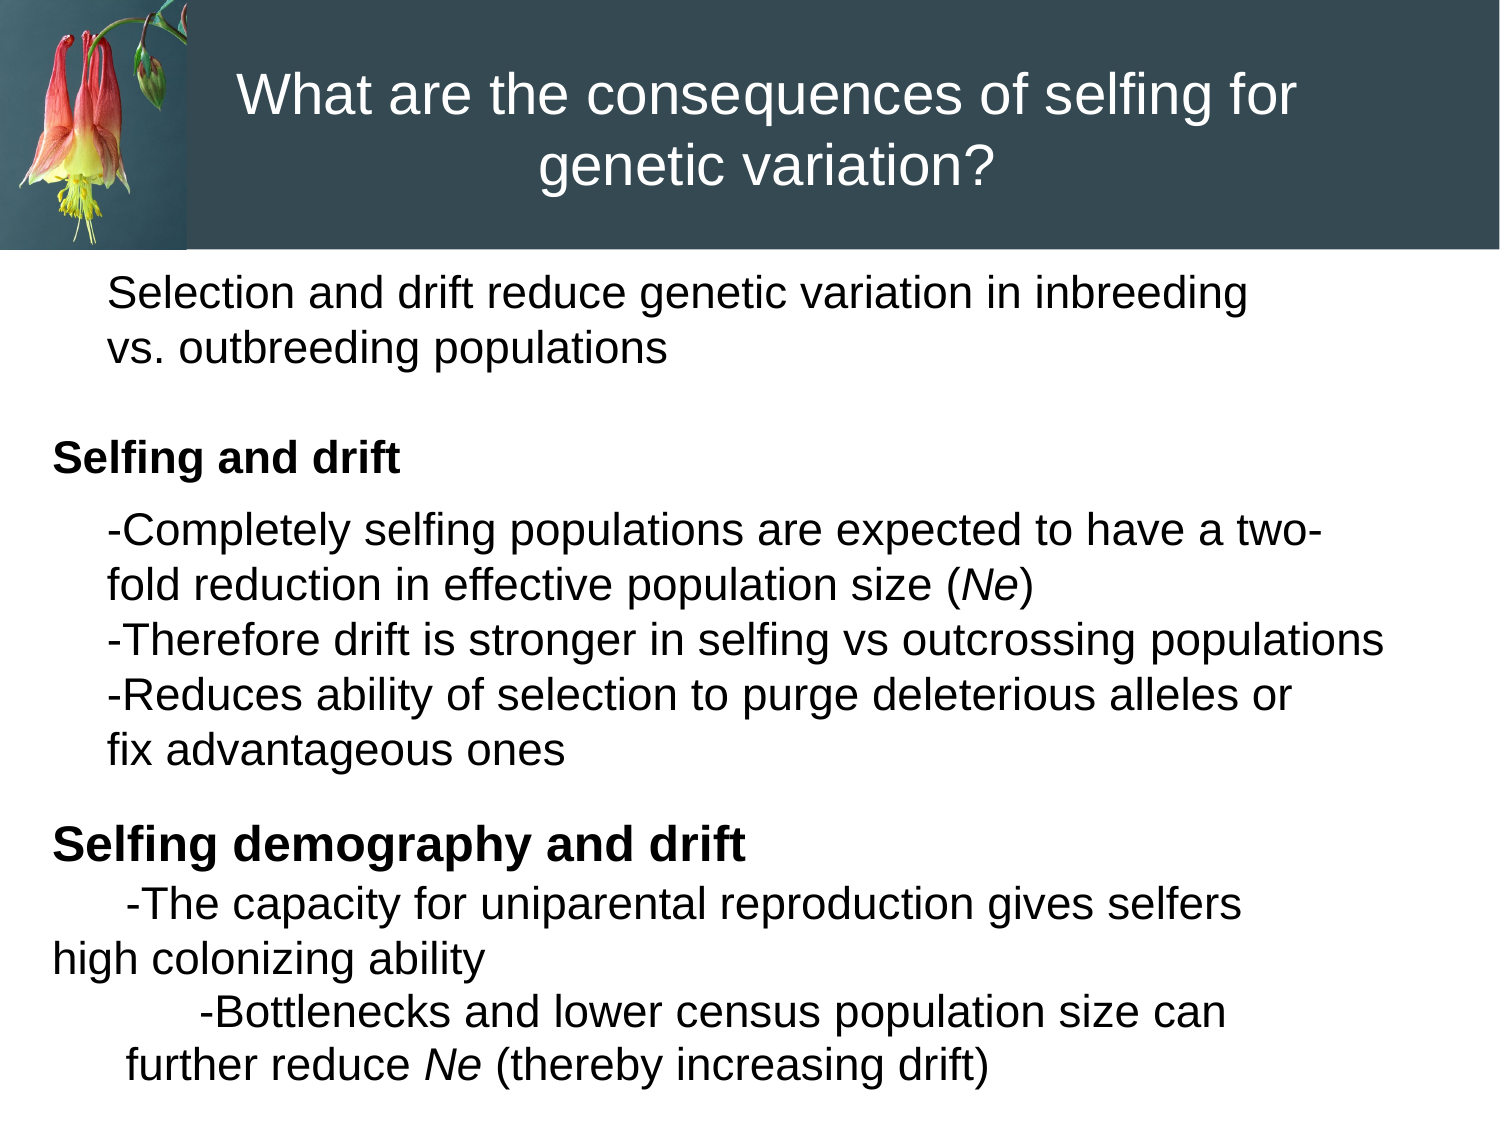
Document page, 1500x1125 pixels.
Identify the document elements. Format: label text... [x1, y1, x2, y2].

picture [0, 0, 187, 250]
text_box Selection and drift reduce genetic variation in inbreeding vs. outbreeding populations Selfing and drift -Completely selfing populations are expected to have a two-fold reduction in effective population size (Ne) -Therefore drift is stronger in selfing vs outcrossing populations -Reduces ability of selection to purge deleterious alleles or fix advantageous ones Selfing demography and drift -The capacity for uniparental reproduction gives selfers high colonizing ability -Bottlenecks and lower census population size can further reduce Ne (thereby increasing drift) [50, 262, 1452, 1090]
title What are the consequences of selfing for genetic variation? [80, 45, 1420, 245]
